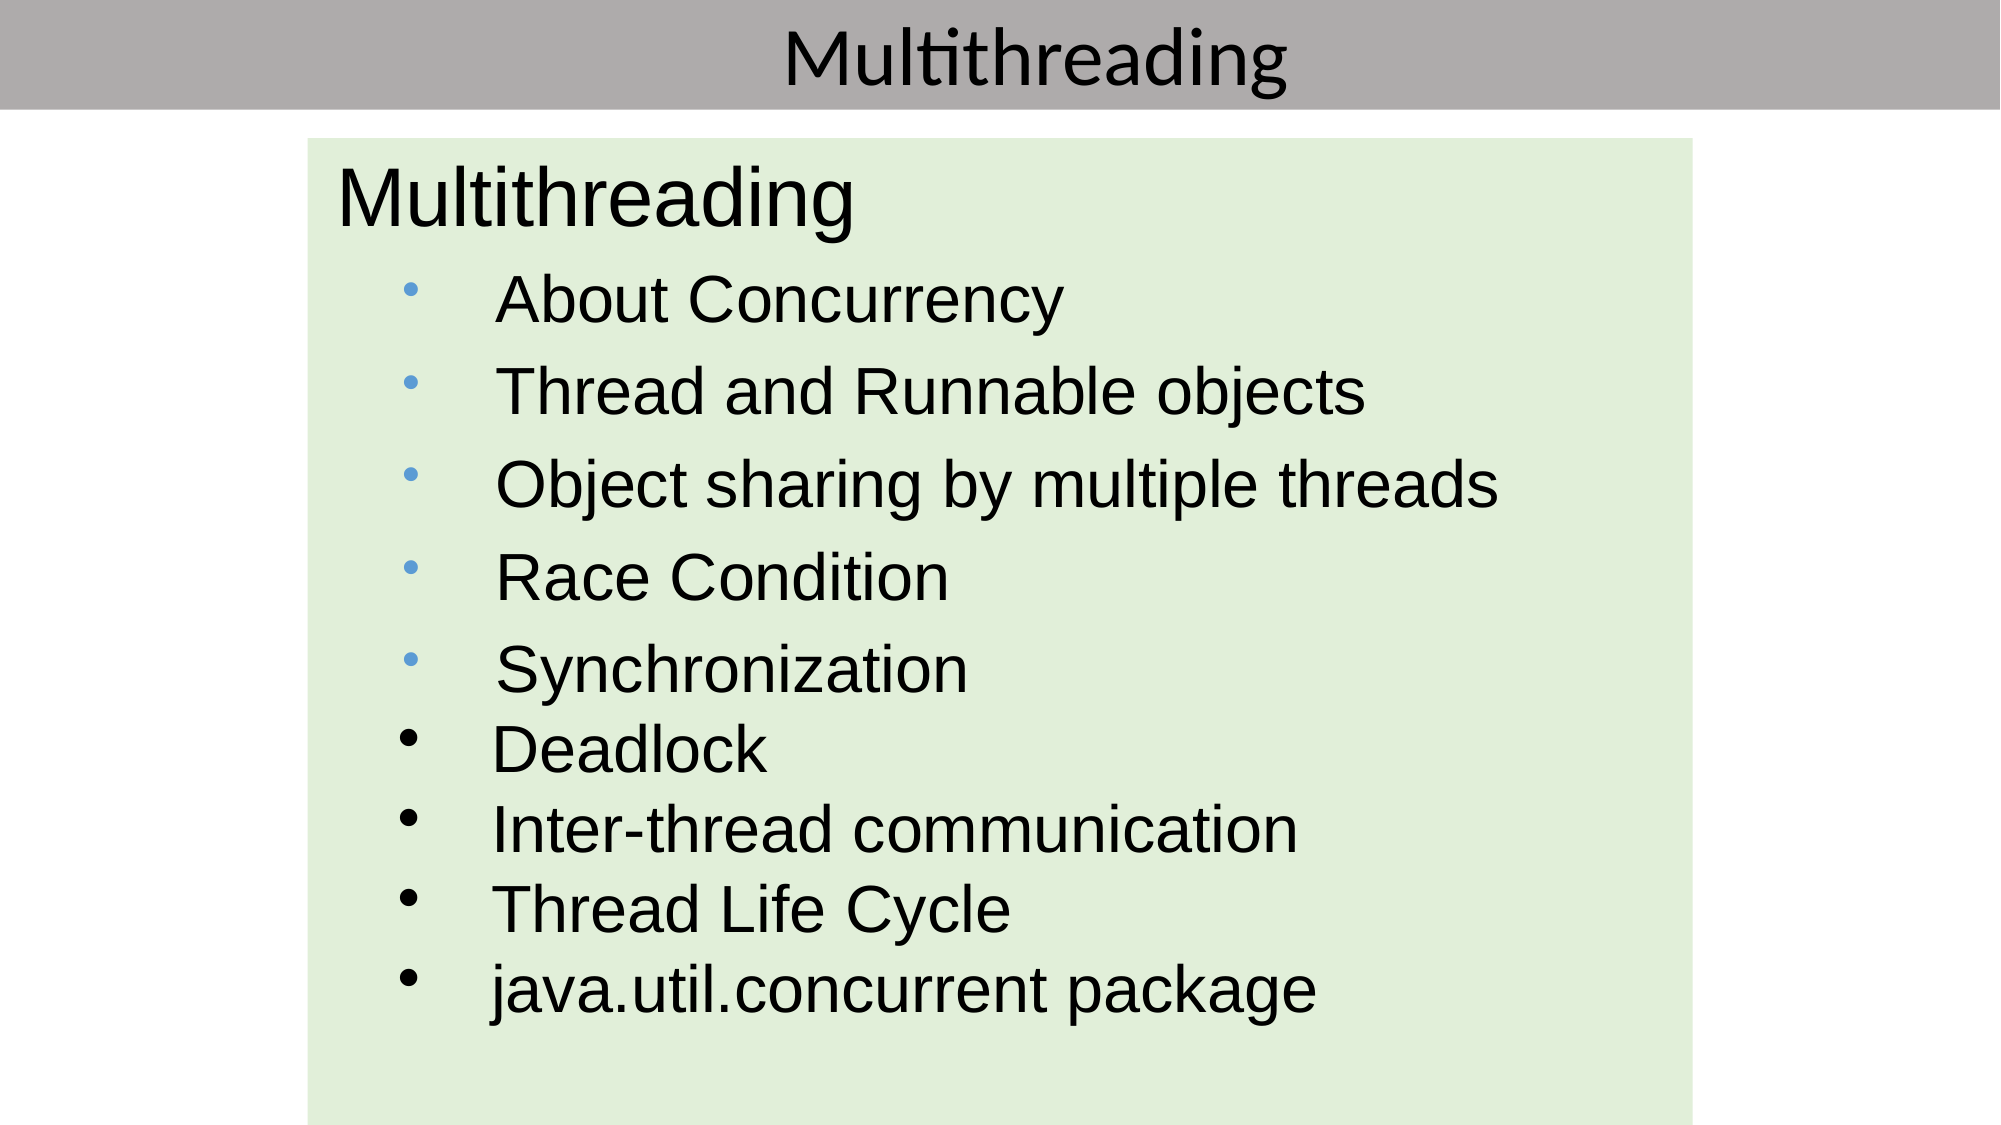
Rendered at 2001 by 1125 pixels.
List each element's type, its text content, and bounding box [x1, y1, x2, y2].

text_box [0, 0, 780, 110]
title Multithreading [780, 0, 1332, 125]
text_box [307, 138, 1693, 1125]
text_box Multithreading About Concurrency Thread and Runnable objects Object sharing by multiple threads Race Condition Synchronization Deadlock Inter-thread communication Thread Life Cycle java.util.concurrent package [334, 125, 1505, 1026]
text_box [1332, 0, 2000, 110]
